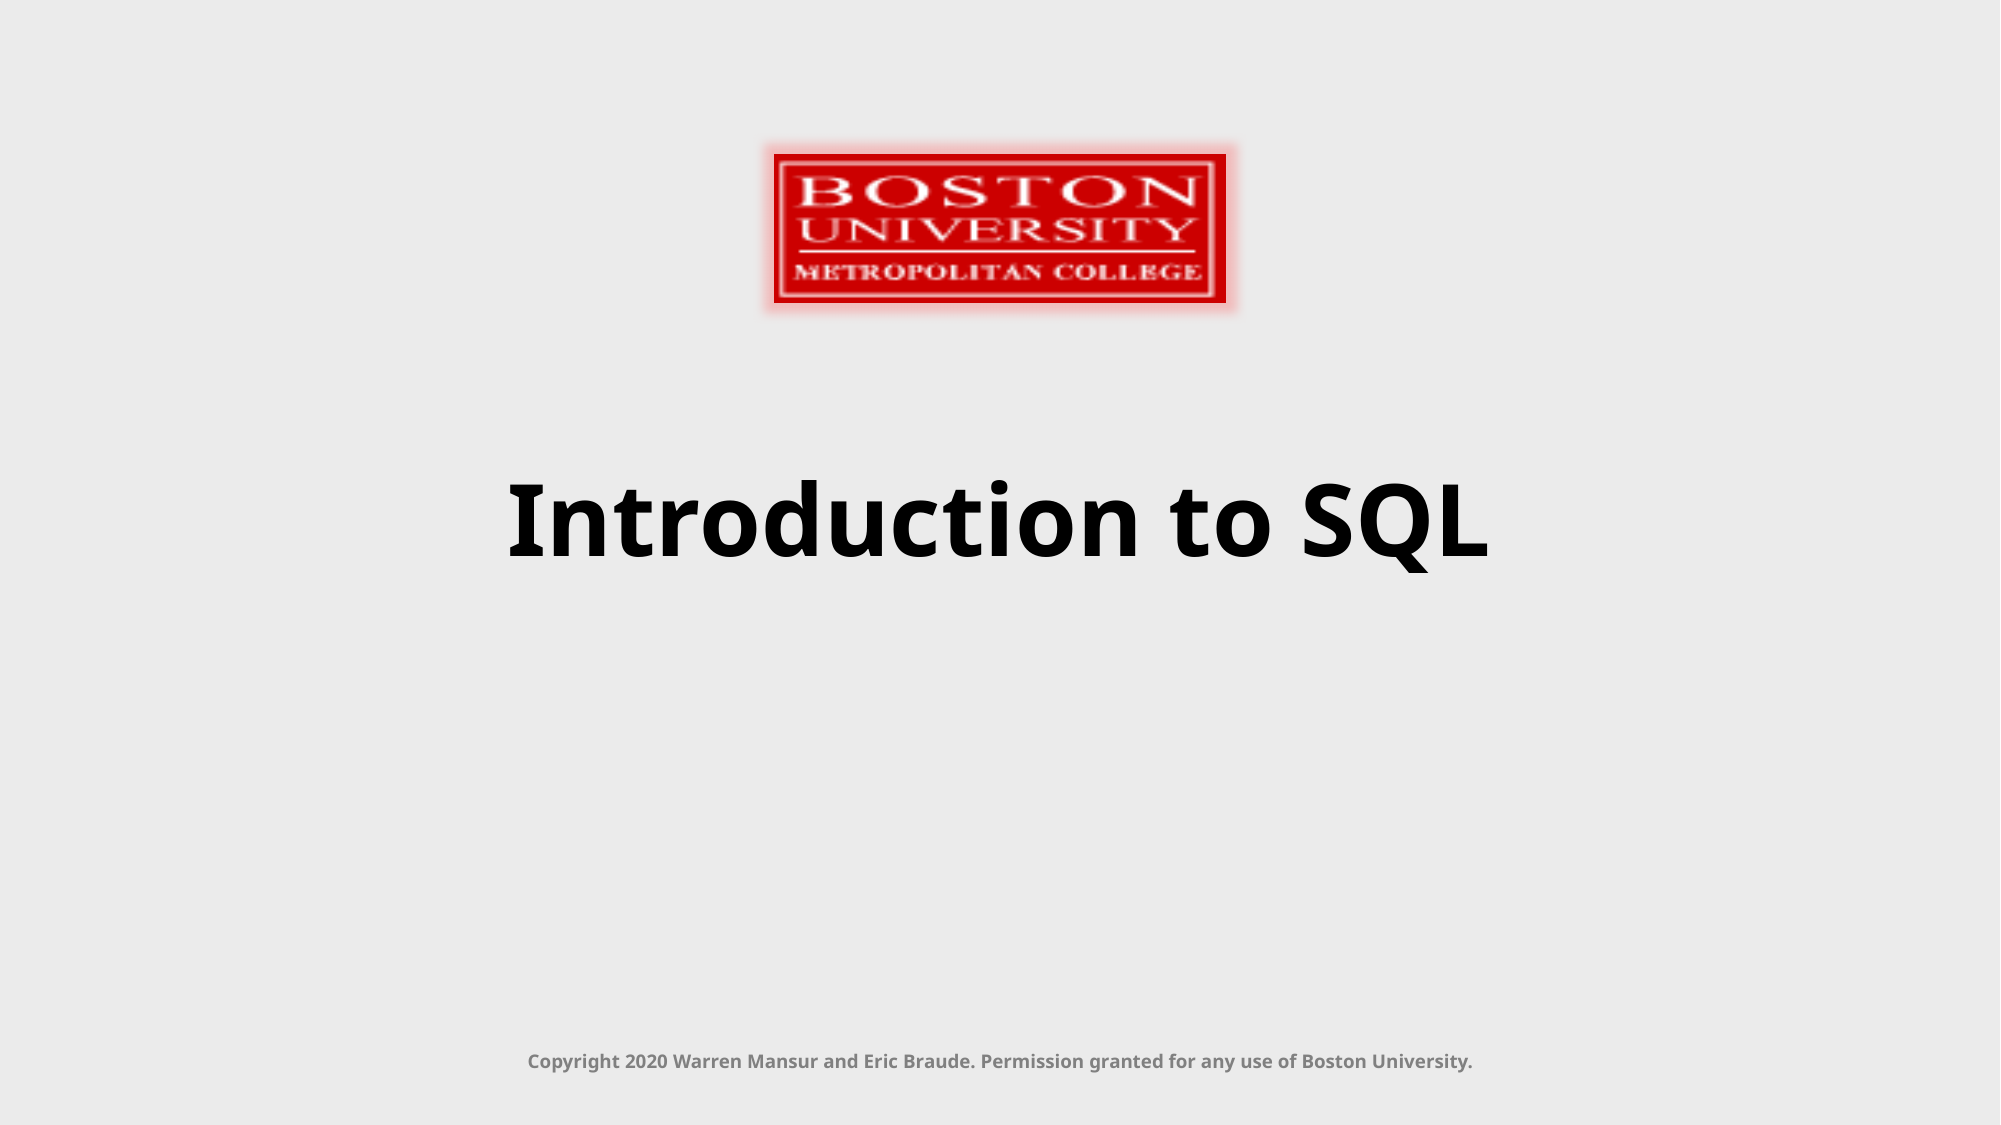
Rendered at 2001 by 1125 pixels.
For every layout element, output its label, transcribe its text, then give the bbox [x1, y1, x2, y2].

title Introduction to SQL [150, 396, 1850, 638]
picture [774, 154, 1226, 303]
footer Copyright 2020 Warren Mansur and Eric Braude. Permission granted for any use of Boston University. [150, 1042, 1850, 1103]
